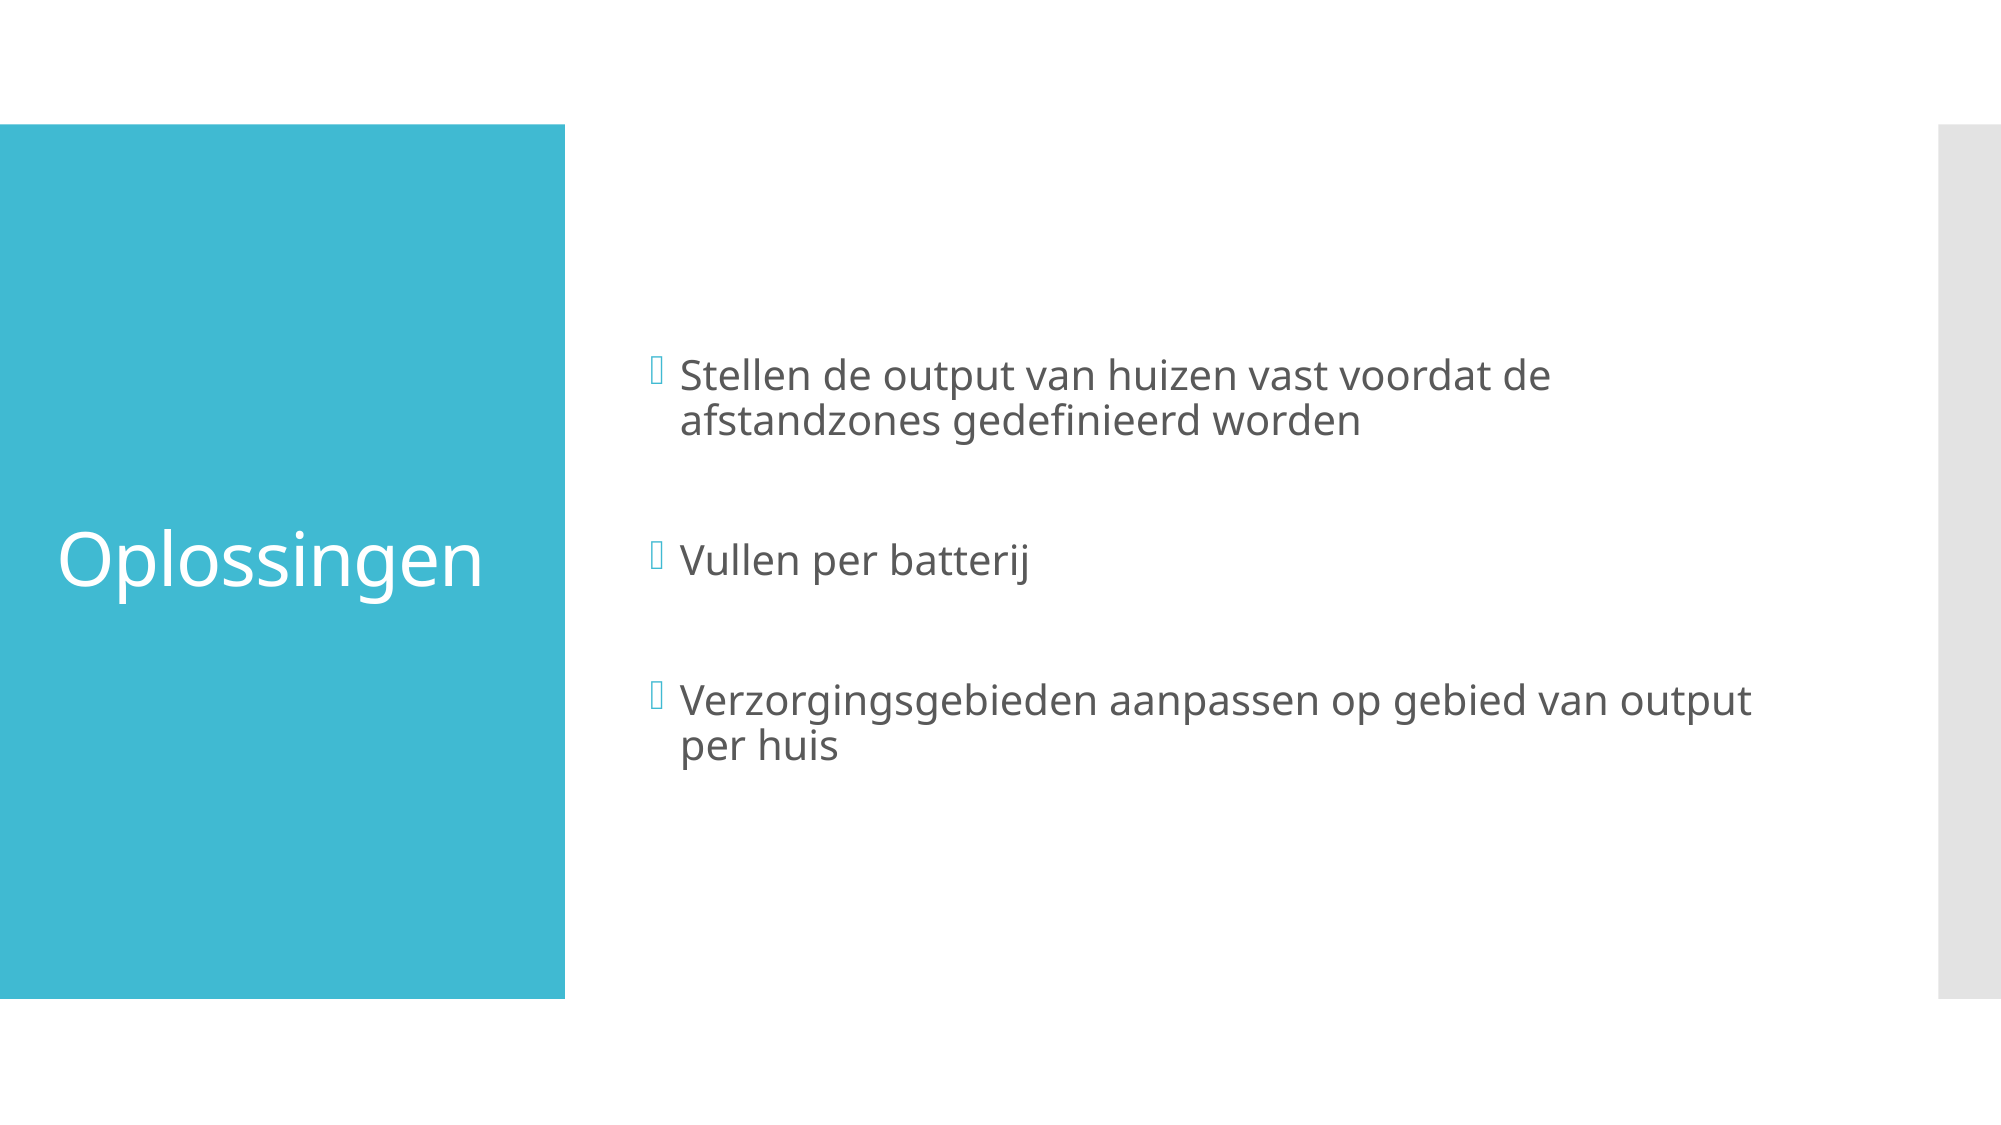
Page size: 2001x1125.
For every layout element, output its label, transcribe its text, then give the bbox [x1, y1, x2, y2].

title Oplossingen [41, 184, 525, 940]
list Stellen de output van huizen vast voordat de afstandzones gedefinieerd worden Vullen per batterij Verzorgingsgebieden aanpassen op gebied van output per huis [634, 141, 1835, 982]
